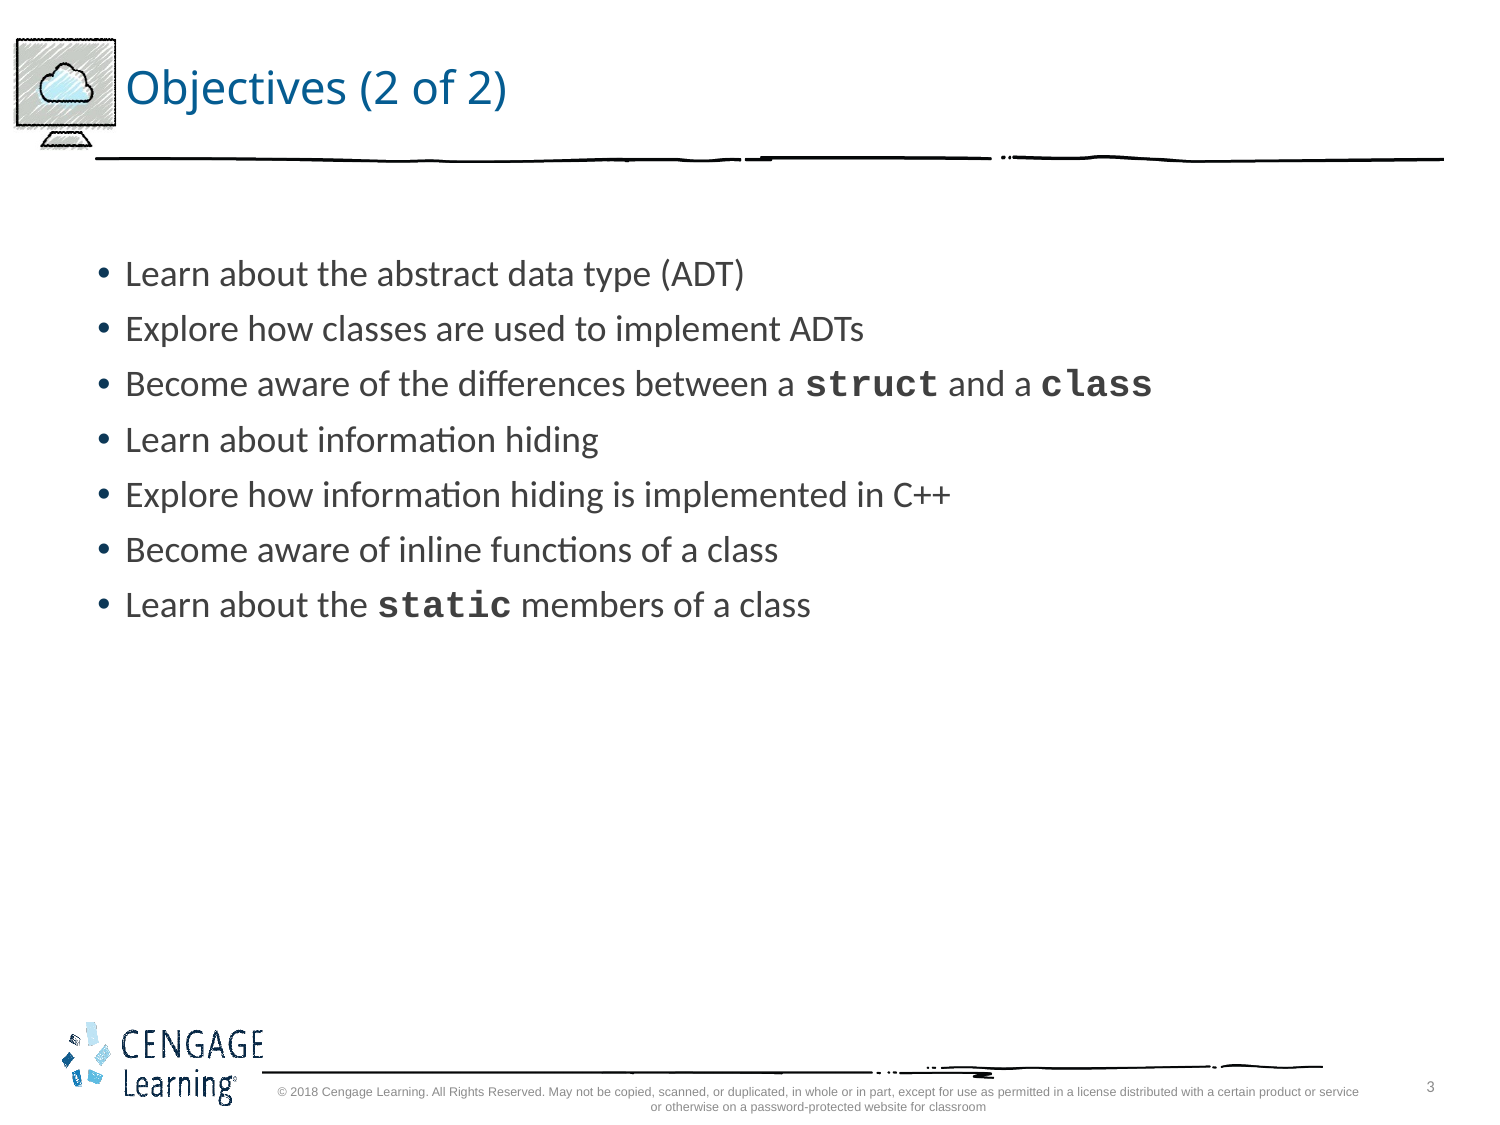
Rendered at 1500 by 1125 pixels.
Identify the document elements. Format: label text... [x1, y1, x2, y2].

picture [95, 155, 1444, 163]
picture [13, 36, 117, 151]
title Objectives (2 of 2) [125, 66, 1442, 116]
footer © 2018 Cengage Learning. All Rights Reserved. May not be copied, scanned, or duplicated, in whole or in part, except for use as permitted in a license distributed with a certain product or service or otherwise on a password-protected website for classroom [262, 1079, 1375, 1120]
picture [62, 1022, 1323, 1106]
list Learn about the abstract data type (ADT) Explore how classes are used to implement ADTs Become aware of the differences between a struct and a class Learn about information hiding Explore how information hiding is implemented in C++ Become aware of inline functions of a class Learn about the static members of a class [59, 252, 1441, 631]
